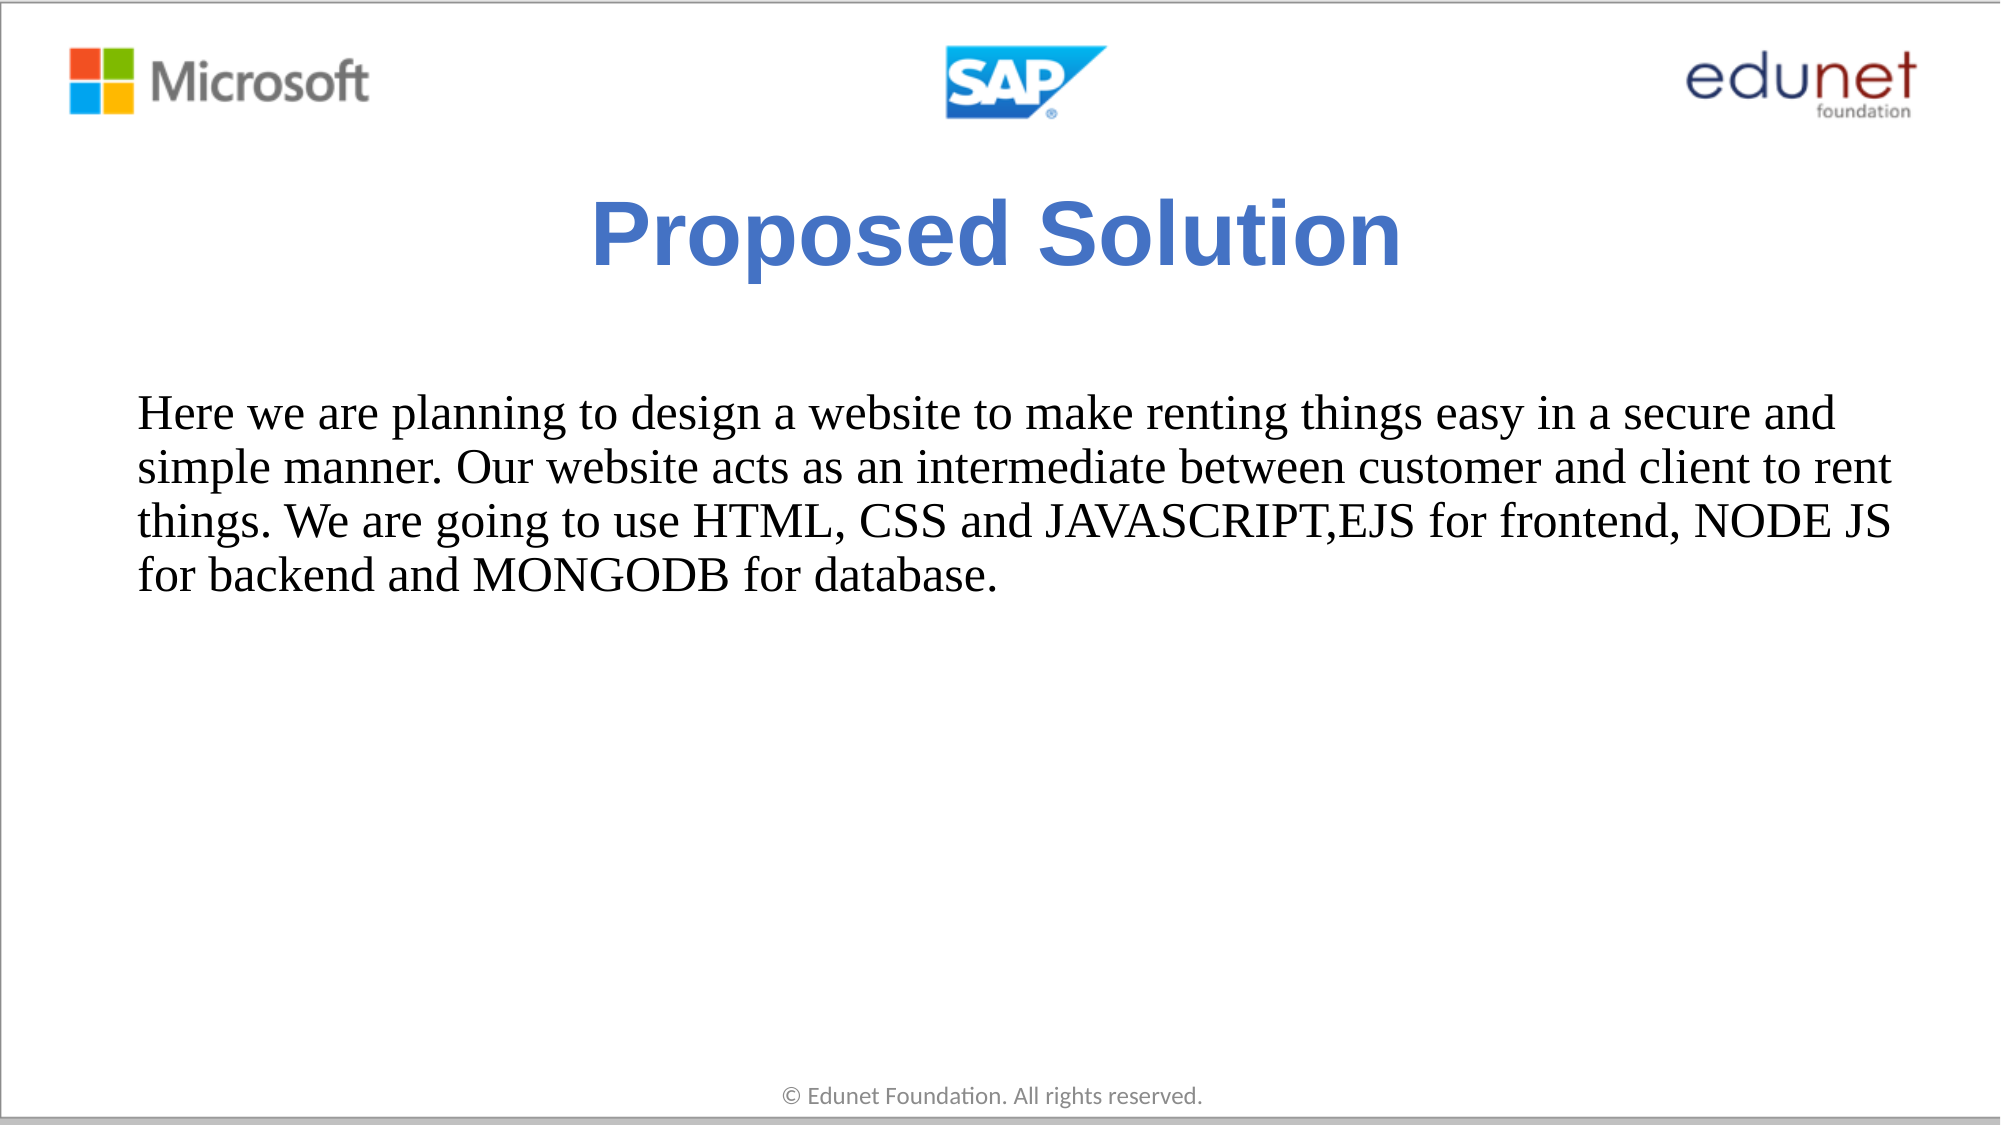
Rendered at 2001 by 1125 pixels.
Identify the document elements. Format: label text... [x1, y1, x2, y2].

picture [0, 0, 2001, 1125]
footer © Edunet Foundation. All rights reserved. [655, 1065, 1331, 1125]
title Proposed Solution [247, 158, 1748, 293]
subtitle Here we are planning to design a website to make renting things easy in a secure and simple manner. Our website acts as an intermediate between customer and client to rent things. We are going to use HTML, CSS and JAVASCRIPT,EJS for frontend, NODE JS for backend and MONGODB for database. [122, 378, 1952, 1096]
